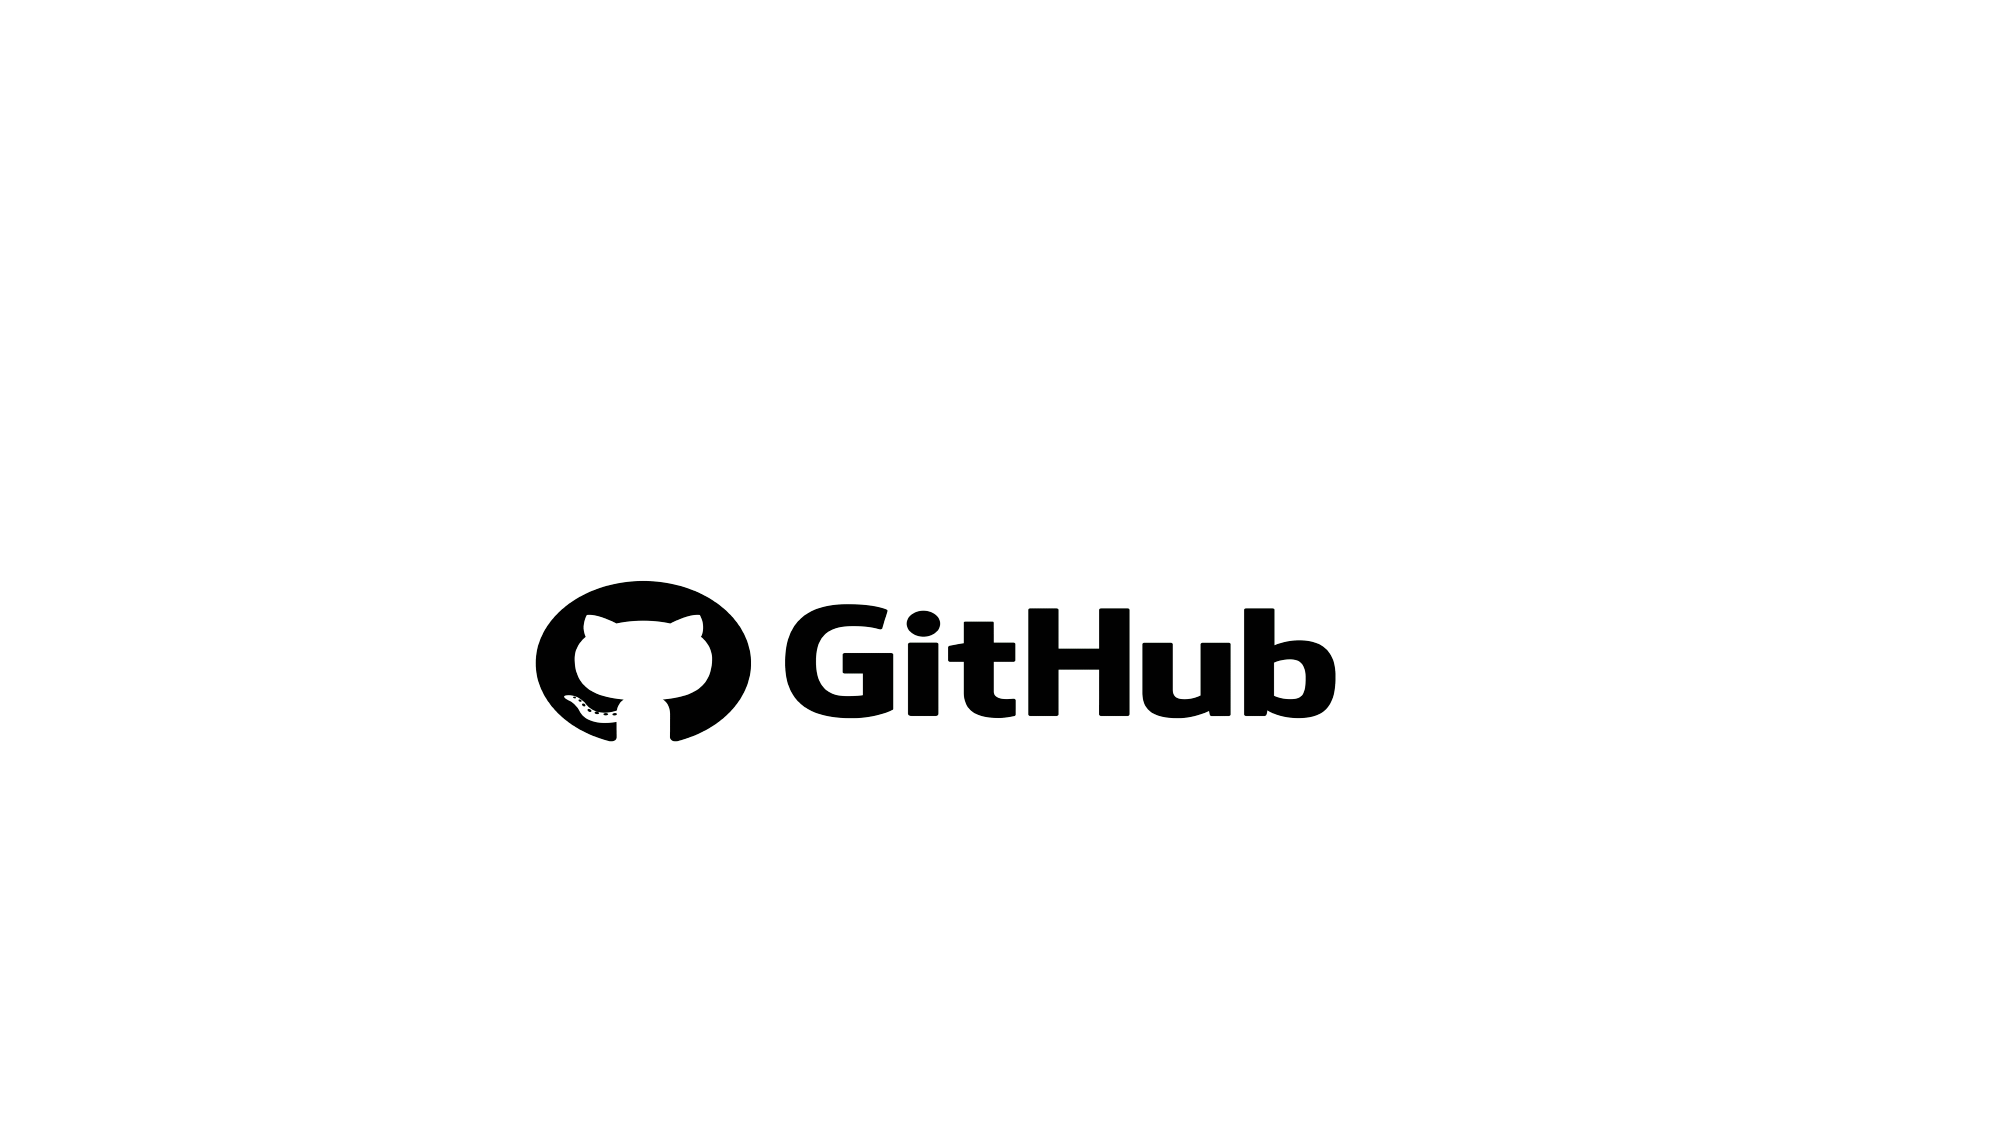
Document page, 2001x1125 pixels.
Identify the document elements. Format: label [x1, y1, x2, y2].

picture [528, 486, 1343, 836]
